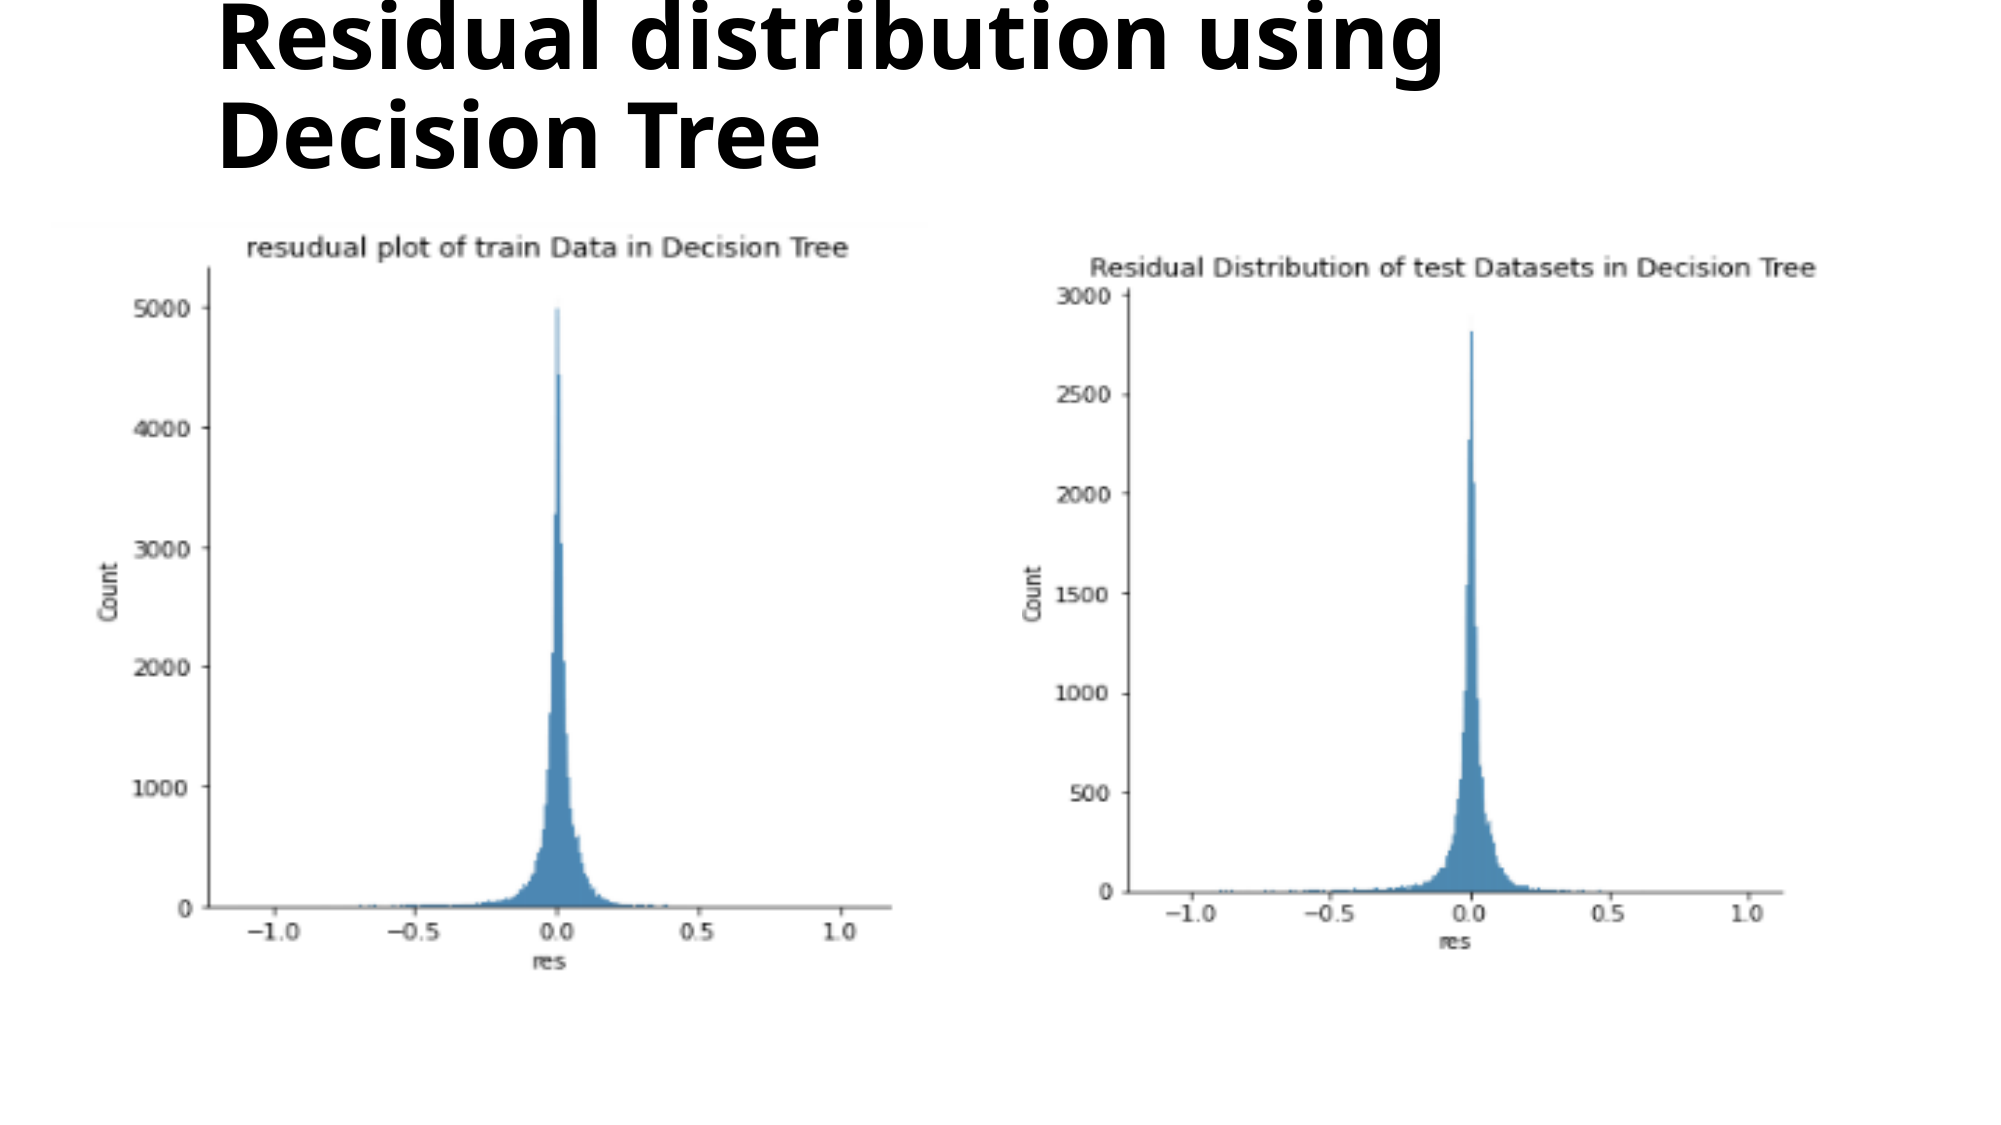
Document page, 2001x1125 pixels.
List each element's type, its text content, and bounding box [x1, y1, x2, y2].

picture [51, 222, 928, 986]
title Residual distribution using Decision Tree [200, 30, 1756, 149]
picture [1022, 246, 1873, 962]
